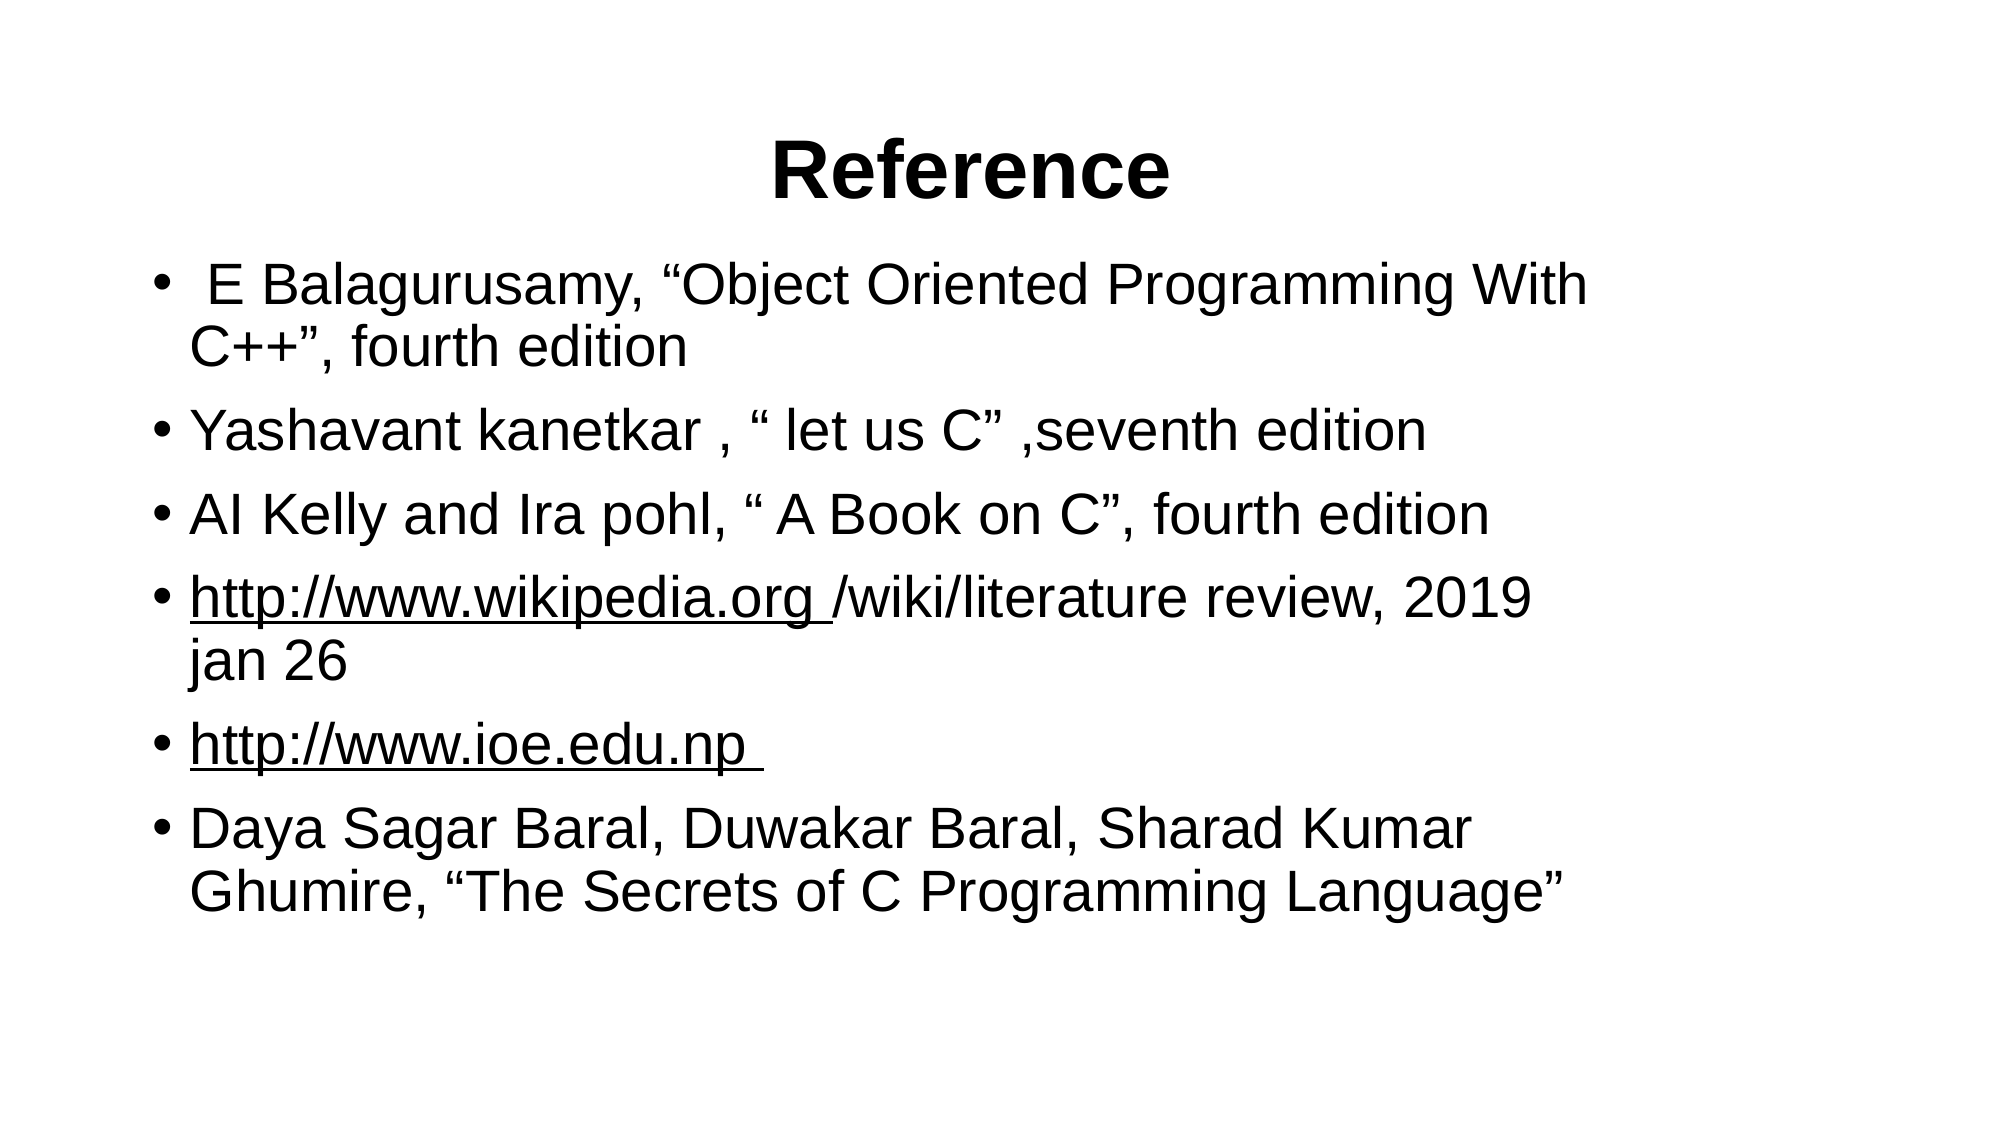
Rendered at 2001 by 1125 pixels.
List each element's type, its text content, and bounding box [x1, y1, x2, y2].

list E Balagurusamy, “Object Oriented Programming With C++”, fourth edition Yashavant kanetkar , “ let us C” ,seventh edition AI Kelly and Ira pohl, “ A Book on C”, fourth edition http://www.wikipedia.org /wiki/literature review, 2019 jan 26 http://www.ioe.edu.np Daya Sagar Baral, Duwakar Baral, Sharad Kumar Ghumire, “The Secrets of C Programming Language” [137, 246, 1616, 961]
title Reference [137, 59, 1863, 278]
